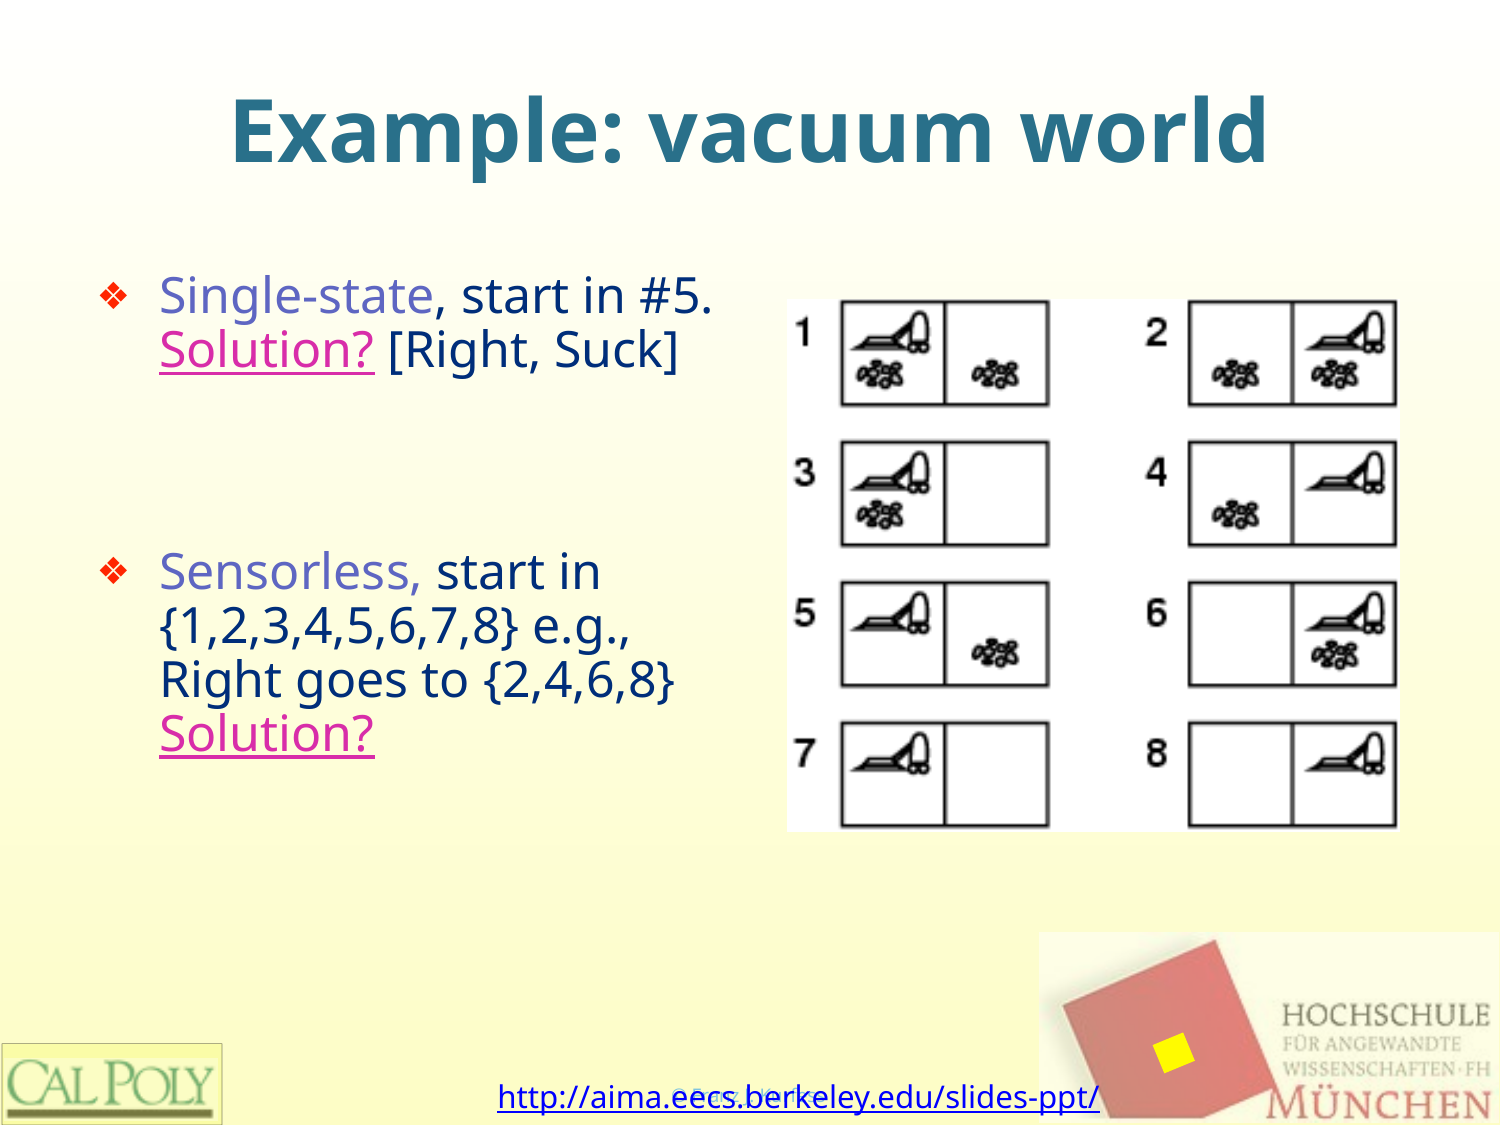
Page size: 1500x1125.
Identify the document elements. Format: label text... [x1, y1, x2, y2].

picture [787, 299, 1401, 832]
title Example: vacuum world [90, 0, 1410, 255]
slide_number [1152, 1032, 1196, 1074]
text_box [1039, 932, 1499, 1123]
text_box http://aima.eecs.berkeley.edu/slides-ppt/ [491, 1070, 1107, 1125]
list Single-state, start in #5. Solution? [Right, Suck] Sensorless, start in {1,2,3,4,5,6,7,8} e.g., Right goes to {2,4,6,8} Solution? [90, 264, 1410, 1049]
